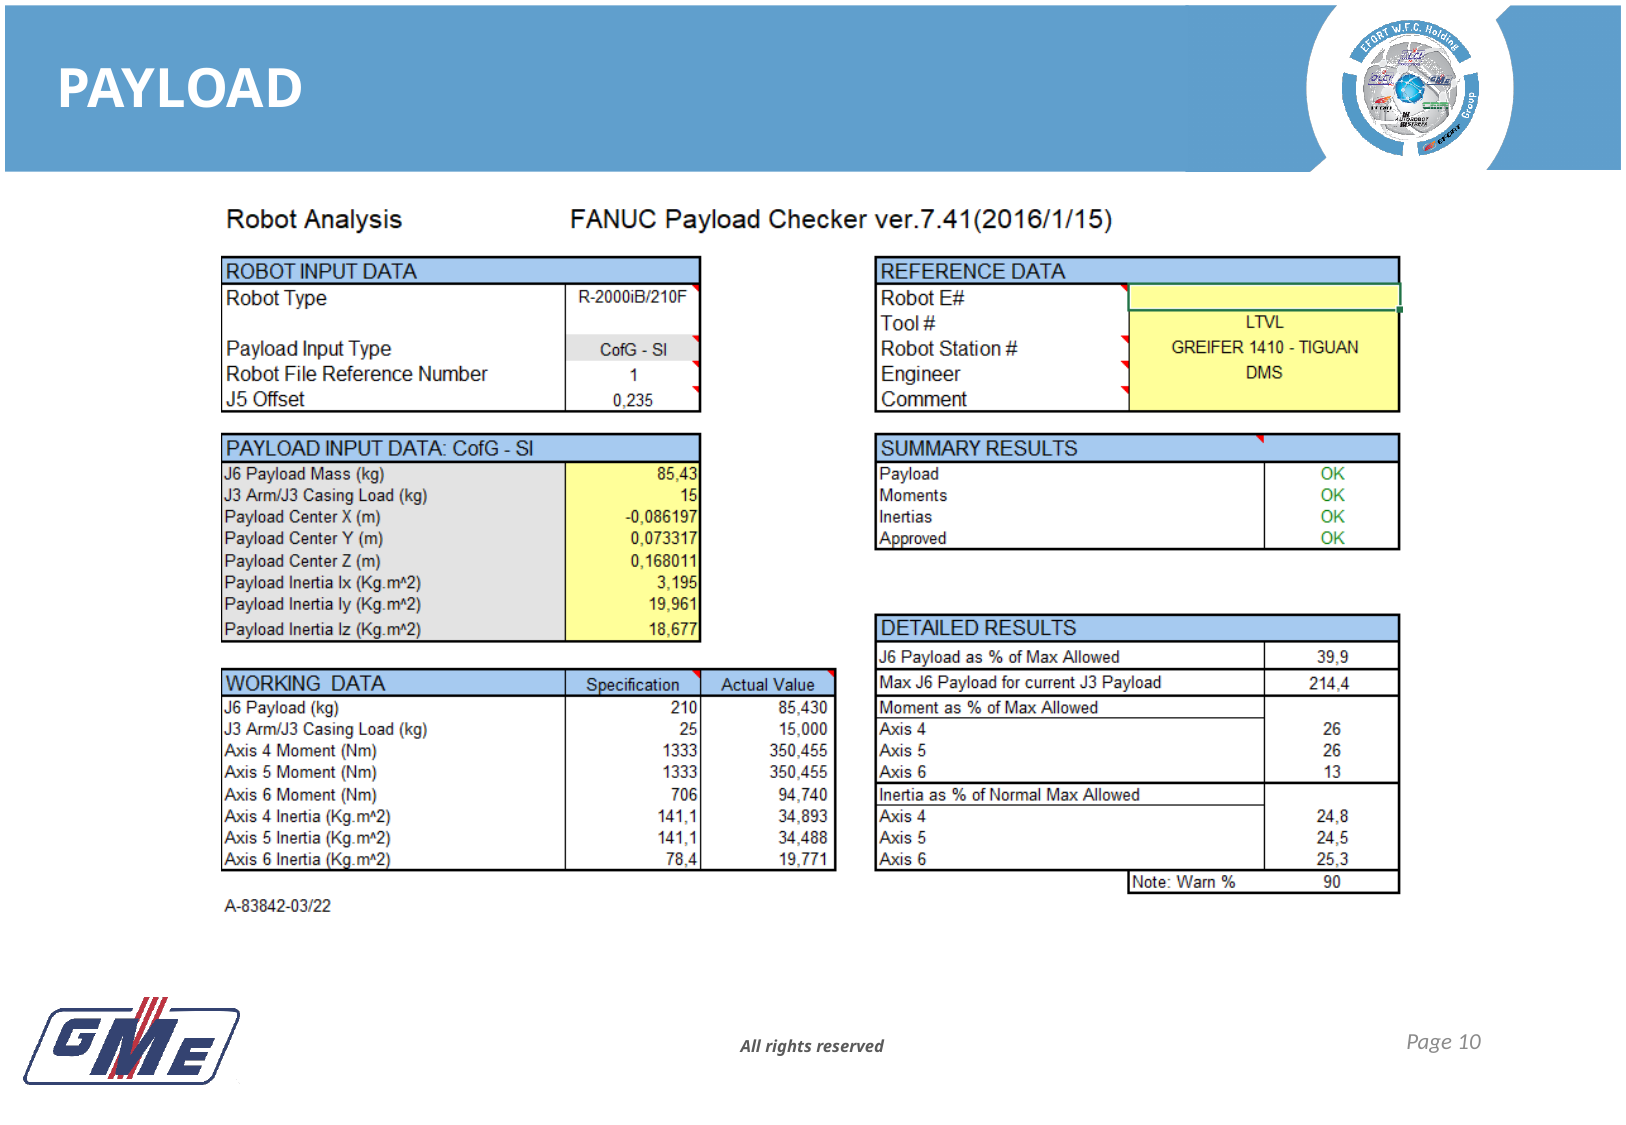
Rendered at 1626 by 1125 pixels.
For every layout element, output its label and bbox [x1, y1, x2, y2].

picture [1189, 6, 1486, 172]
picture [23, 997, 240, 1085]
picture [1487, 6, 1621, 170]
picture [221, 208, 1403, 917]
